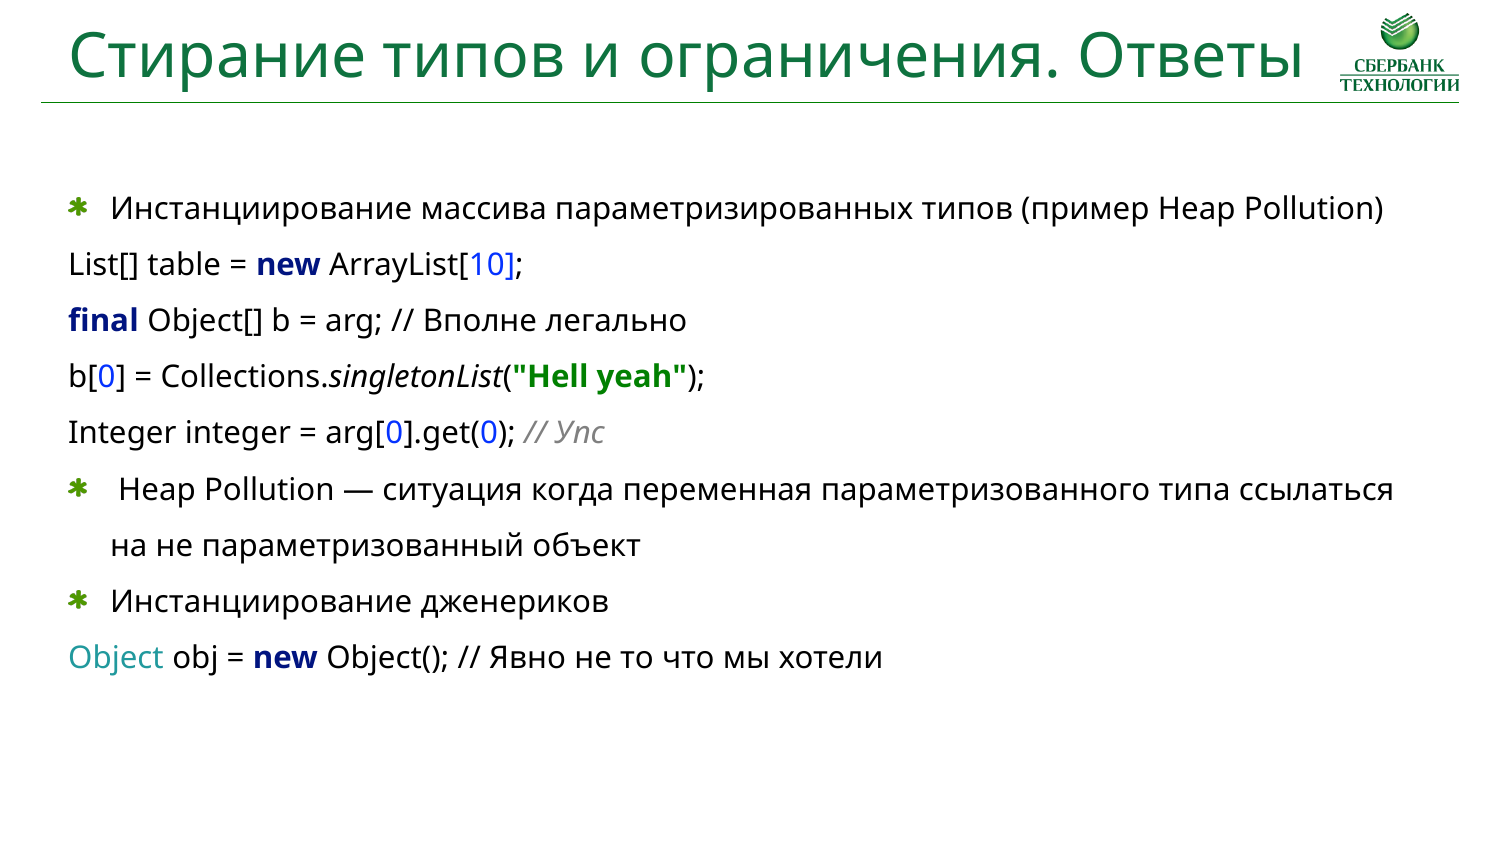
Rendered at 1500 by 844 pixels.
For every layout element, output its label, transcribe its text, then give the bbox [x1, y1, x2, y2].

text_box Инстанциирование массива параметризированных типов (пример Heap Pollution) List[] table = new ArrayList[10]; final Object[] b = arg; // Вполне легально b[0] = Collections.singletonList("Hell yeah"); Integer integer = arg[0].get(0); // Упс Heap Pollution — ситуация когда переменная параметризованного типа ссылаться на не параметризованный объект Инстанциирование дженериков Object obj = new Object(); // Явно не то что мы хотели [64, 164, 1436, 679]
picture [68, 590, 87, 609]
picture [68, 478, 87, 497]
picture [68, 197, 87, 216]
picture [1436, 13, 1459, 91]
text_box Стирание типов и ограничения. Ответы [64, 10, 1436, 94]
